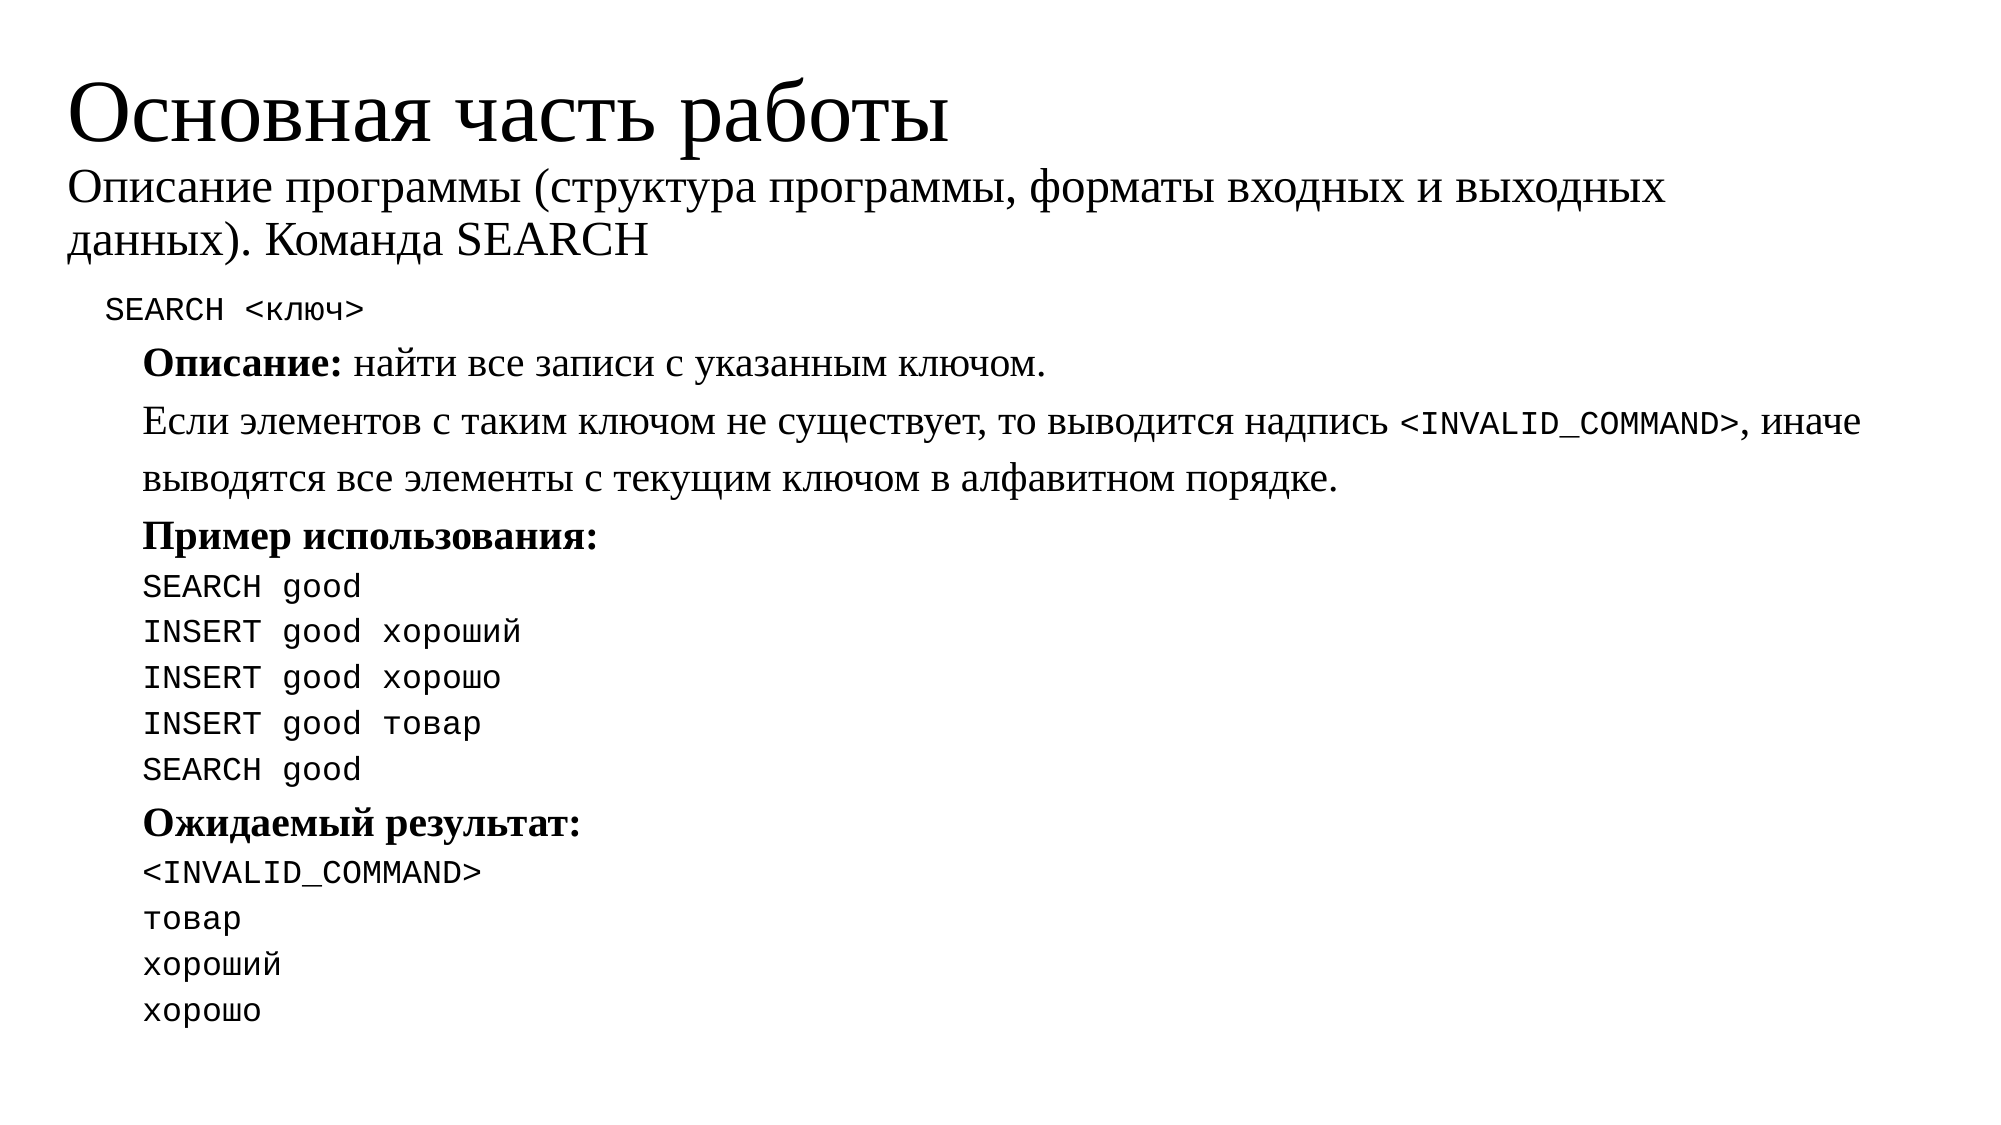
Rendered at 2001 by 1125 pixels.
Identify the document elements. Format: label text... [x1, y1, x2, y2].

list SEARCH <ключ> Описание: найти все записи с указанным ключом. Если элементов с таким ключом не существует, то выводится надпись <INVALID_COMMAND>, иначе выводятся все элементы с текущим ключом в алфавитном порядке. Пример использования: SEARCH good INSERT good хороший INSERT good хорошо INSERT good товар SEARCH good Ожидаемый результат: <INVALID_COMMAND> товар хороший хорошо [52, 274, 1948, 1088]
title Основная часть работы Описание программы (структура программы, форматы входных и выходных данных). Команда SEARCH [52, 56, 1835, 274]
